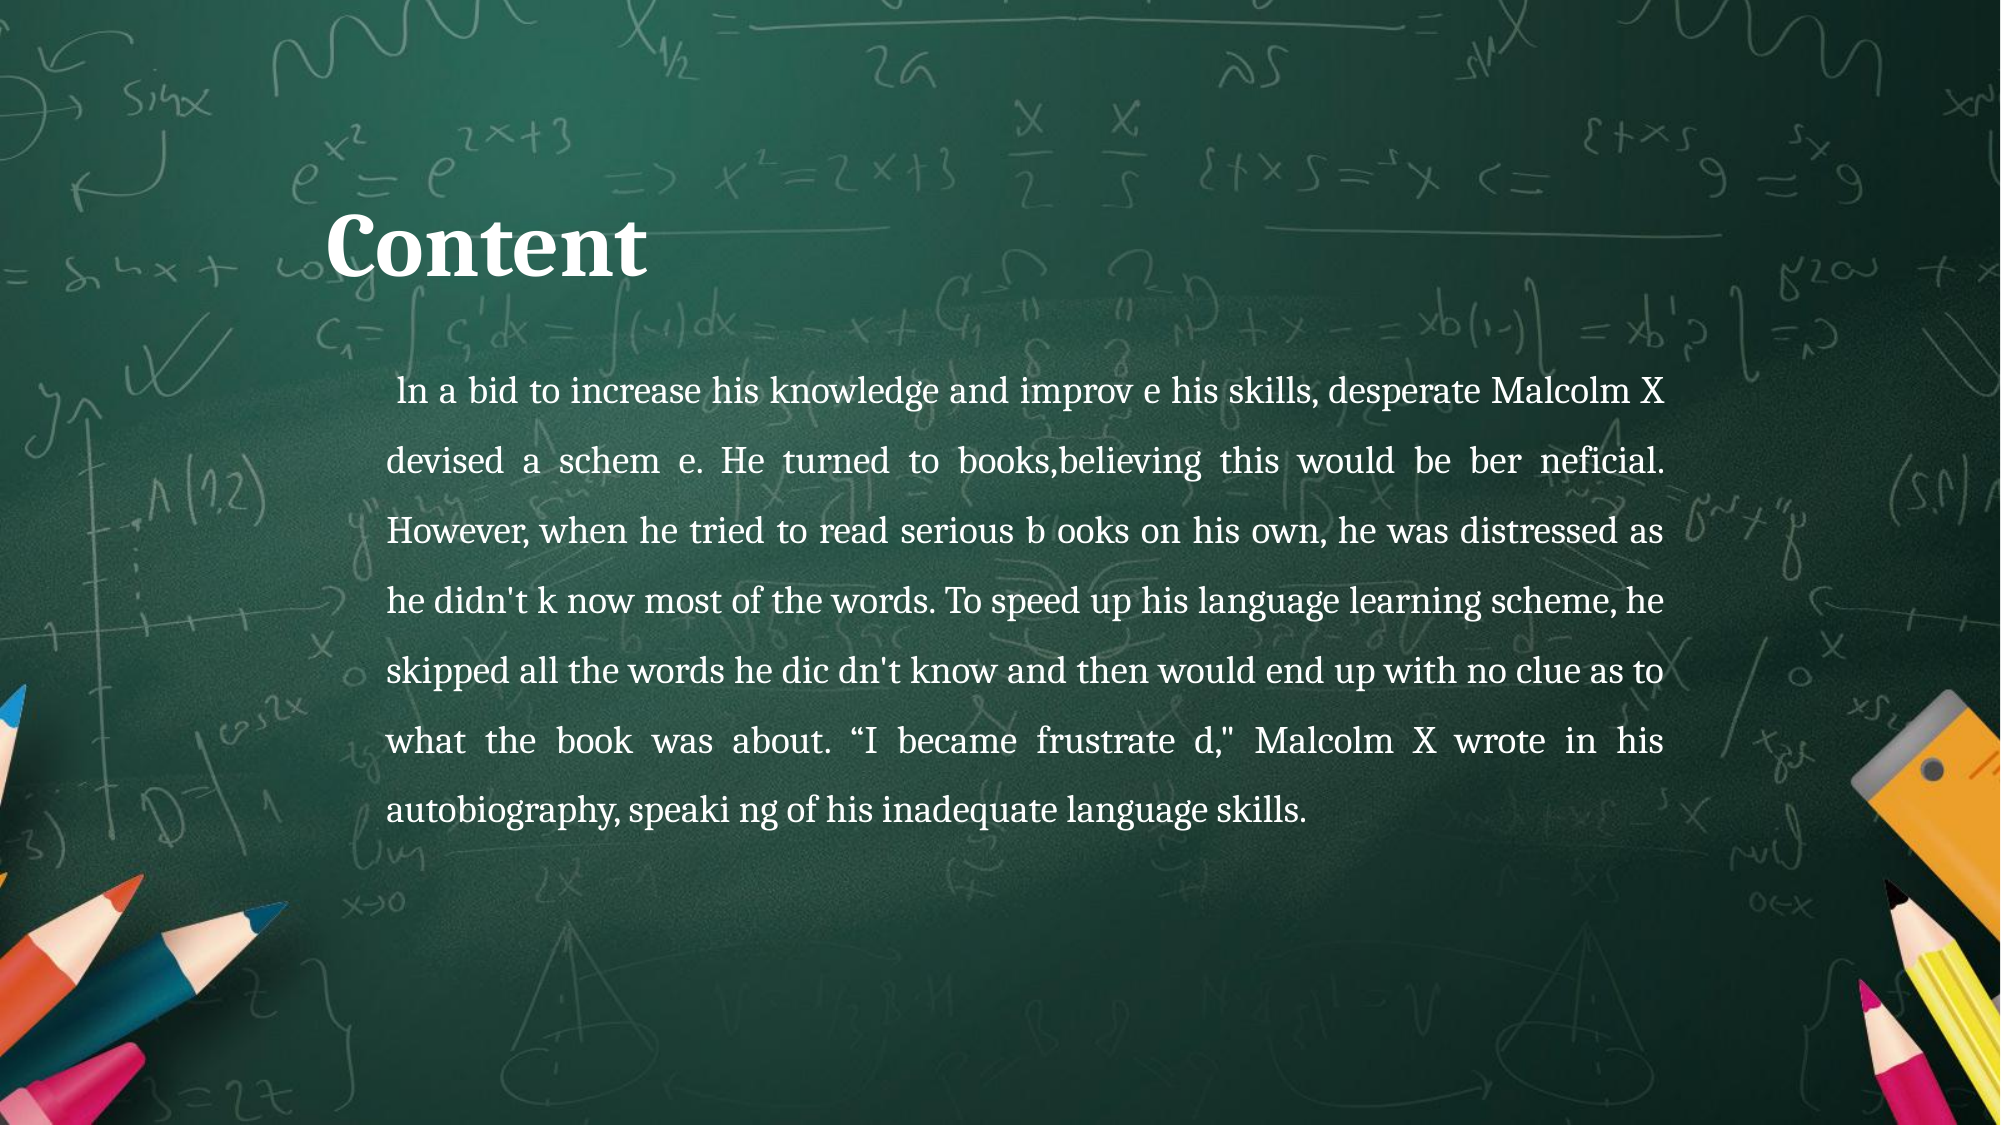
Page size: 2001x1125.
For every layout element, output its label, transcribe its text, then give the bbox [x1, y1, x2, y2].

picture [0, 0, 2001, 1125]
text_box Content [311, 177, 664, 303]
text_box ln a bid to increase his knowledge and improv e his skills, desperate Malcolm X devised a schem e. He turned to books,believing this would be ber neficial. However, when he tried to read serious b ooks on his own, he was distressed as he didn't k now most of the words. To speed up his language learning scheme, he skipped all the words he dic dn't know and then would end up with no clue as to what the book was about. “I became frustrate d," Malcolm X wrote in his autobiography, speaki ng of his inadequate language skills. [371, 334, 1679, 838]
